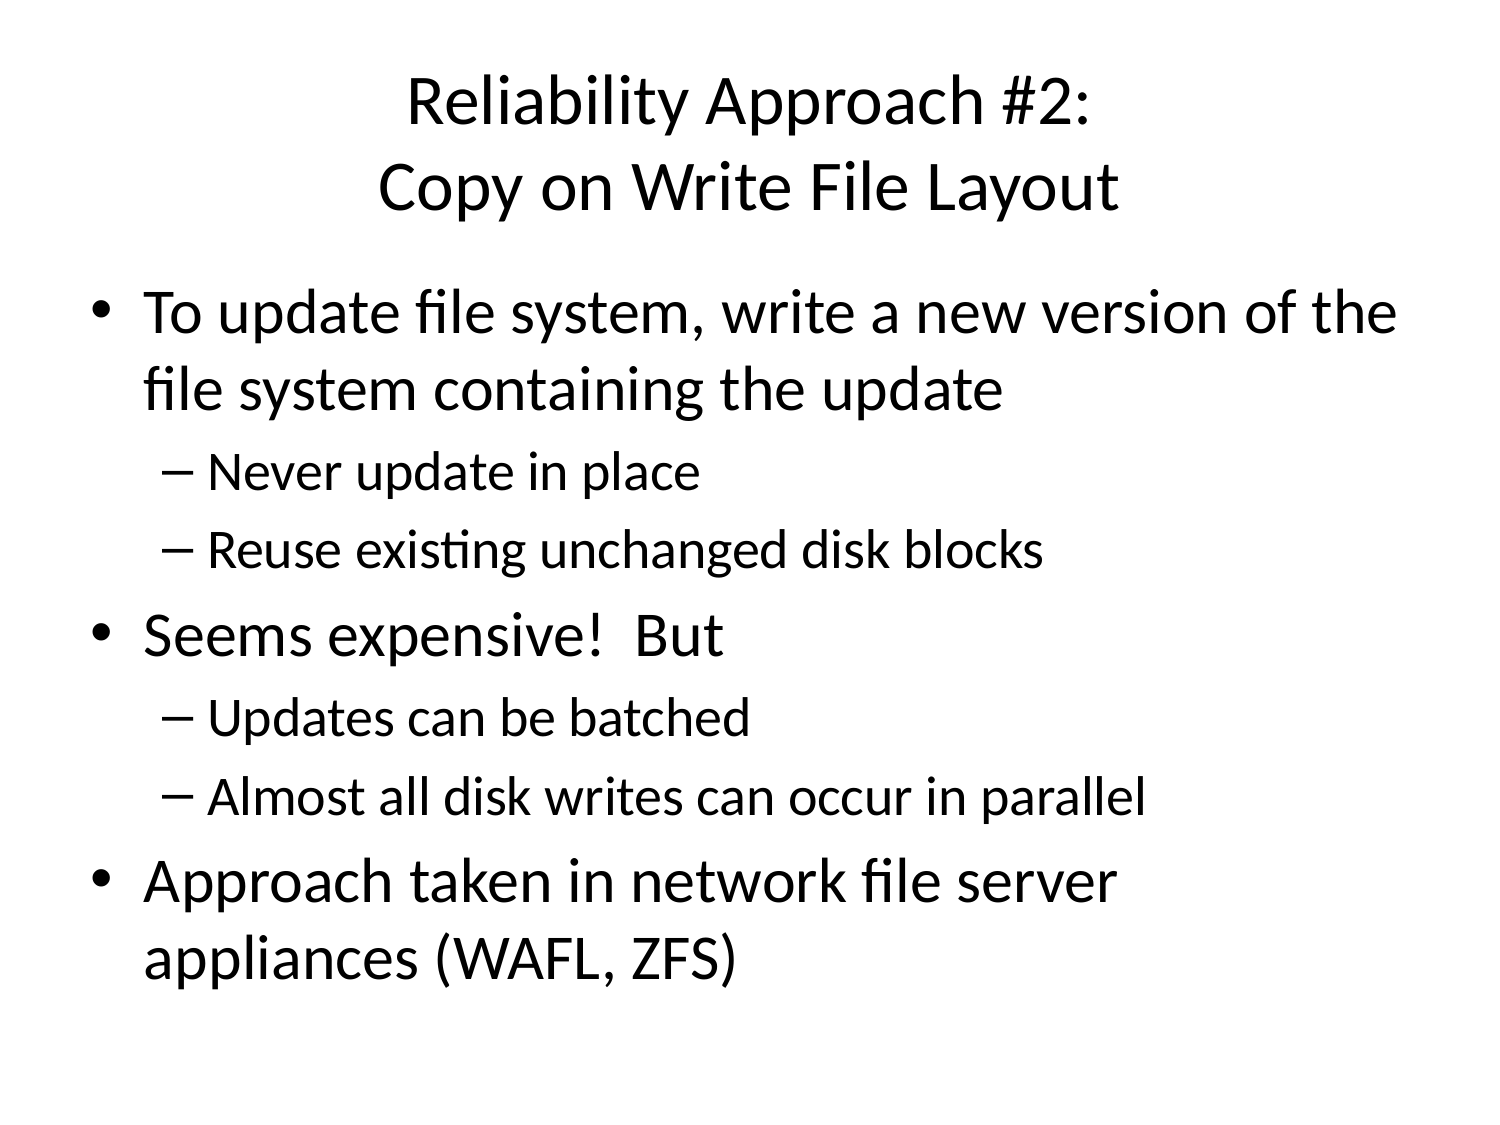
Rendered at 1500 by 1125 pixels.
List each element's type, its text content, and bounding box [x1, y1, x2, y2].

list To update file system, write a new version of the file system containing the update Never update in place Reuse existing unchanged disk blocks Seems expensive! But Updates can be batched Almost all disk writes can occur in parallel Approach taken in network file server appliances (WAFL, ZFS) [75, 262, 1425, 1005]
title Reliability Approach #2: Copy on Write File Layout [75, 45, 1425, 233]
